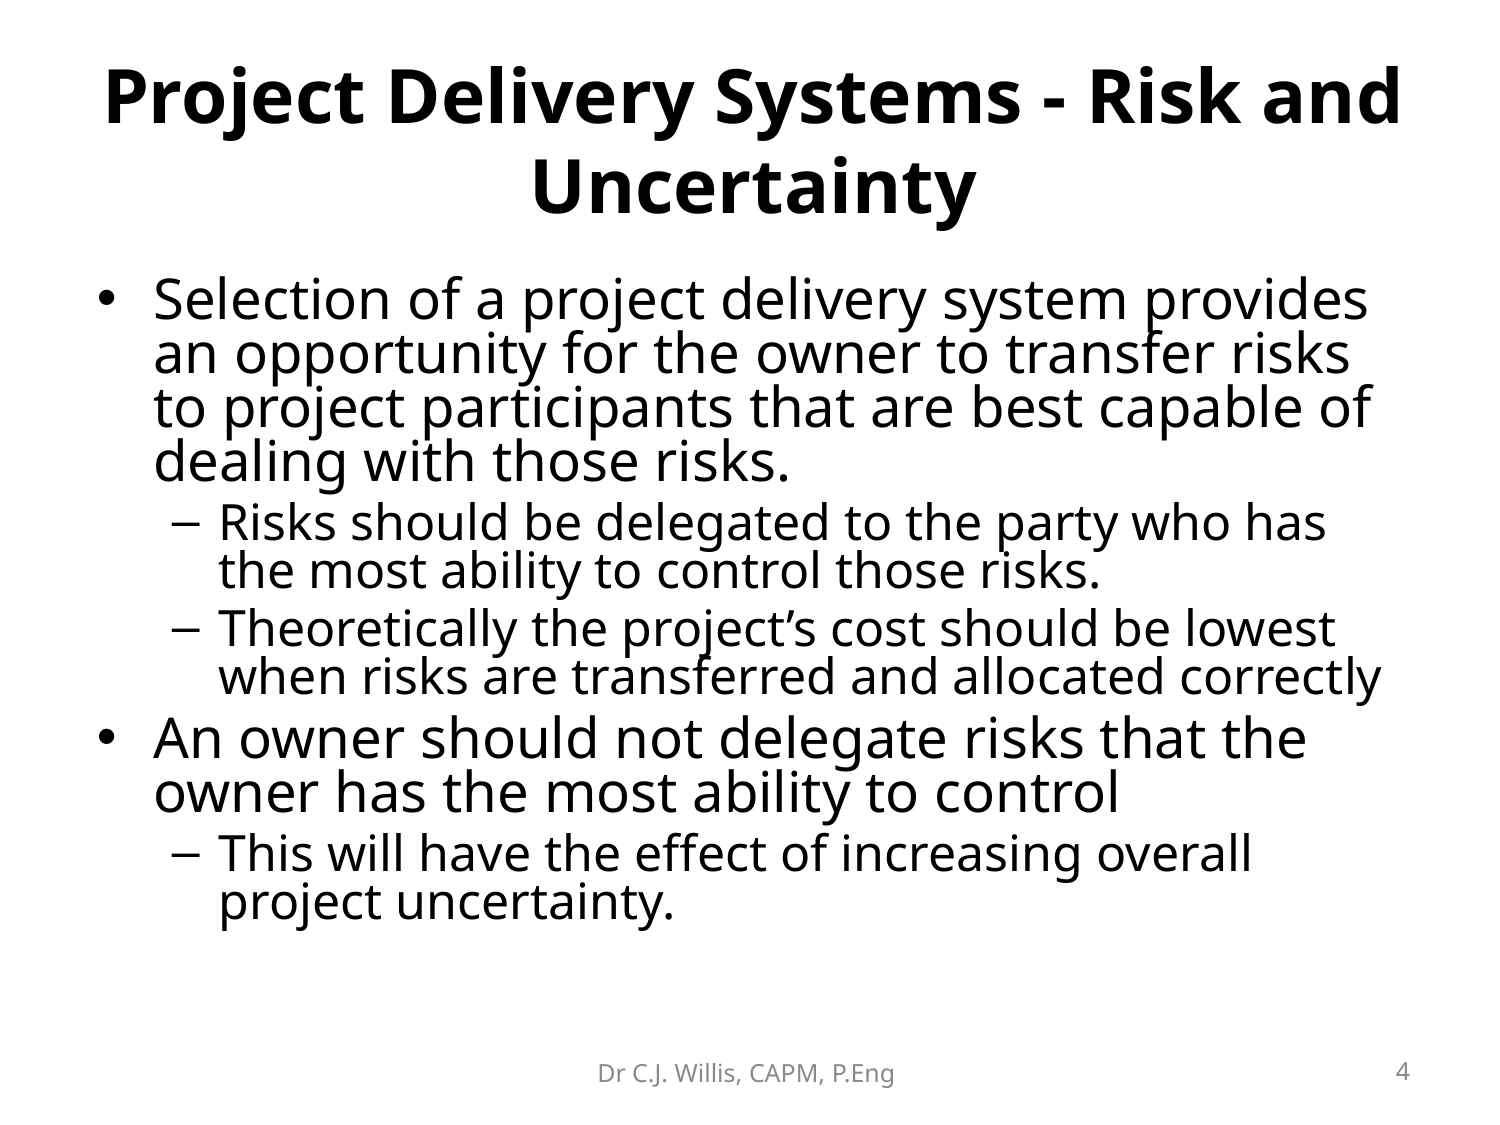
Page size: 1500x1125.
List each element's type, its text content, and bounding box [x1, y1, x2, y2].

text_box ‹#› [1074, 1042, 1425, 1103]
title Project Delivery Systems - Risk and Uncertainty [81, 45, 1425, 233]
list Selection of a project delivery system provides an opportunity for the owner to transfer risks to project participants that are best capable of dealing with those risks. Risks should be delegated to the party who has the most ability to control those risks. Theoretically the project’s cost should be lowest when risks are transferred and allocated correctly An owner should not delegate risks that the owner has the most ability to control This will have the effect of increasing overall project uncertainty. [81, 268, 1400, 1005]
text_box Dr C.J. Willis, CAPM, P.Eng [512, 1042, 988, 1103]
